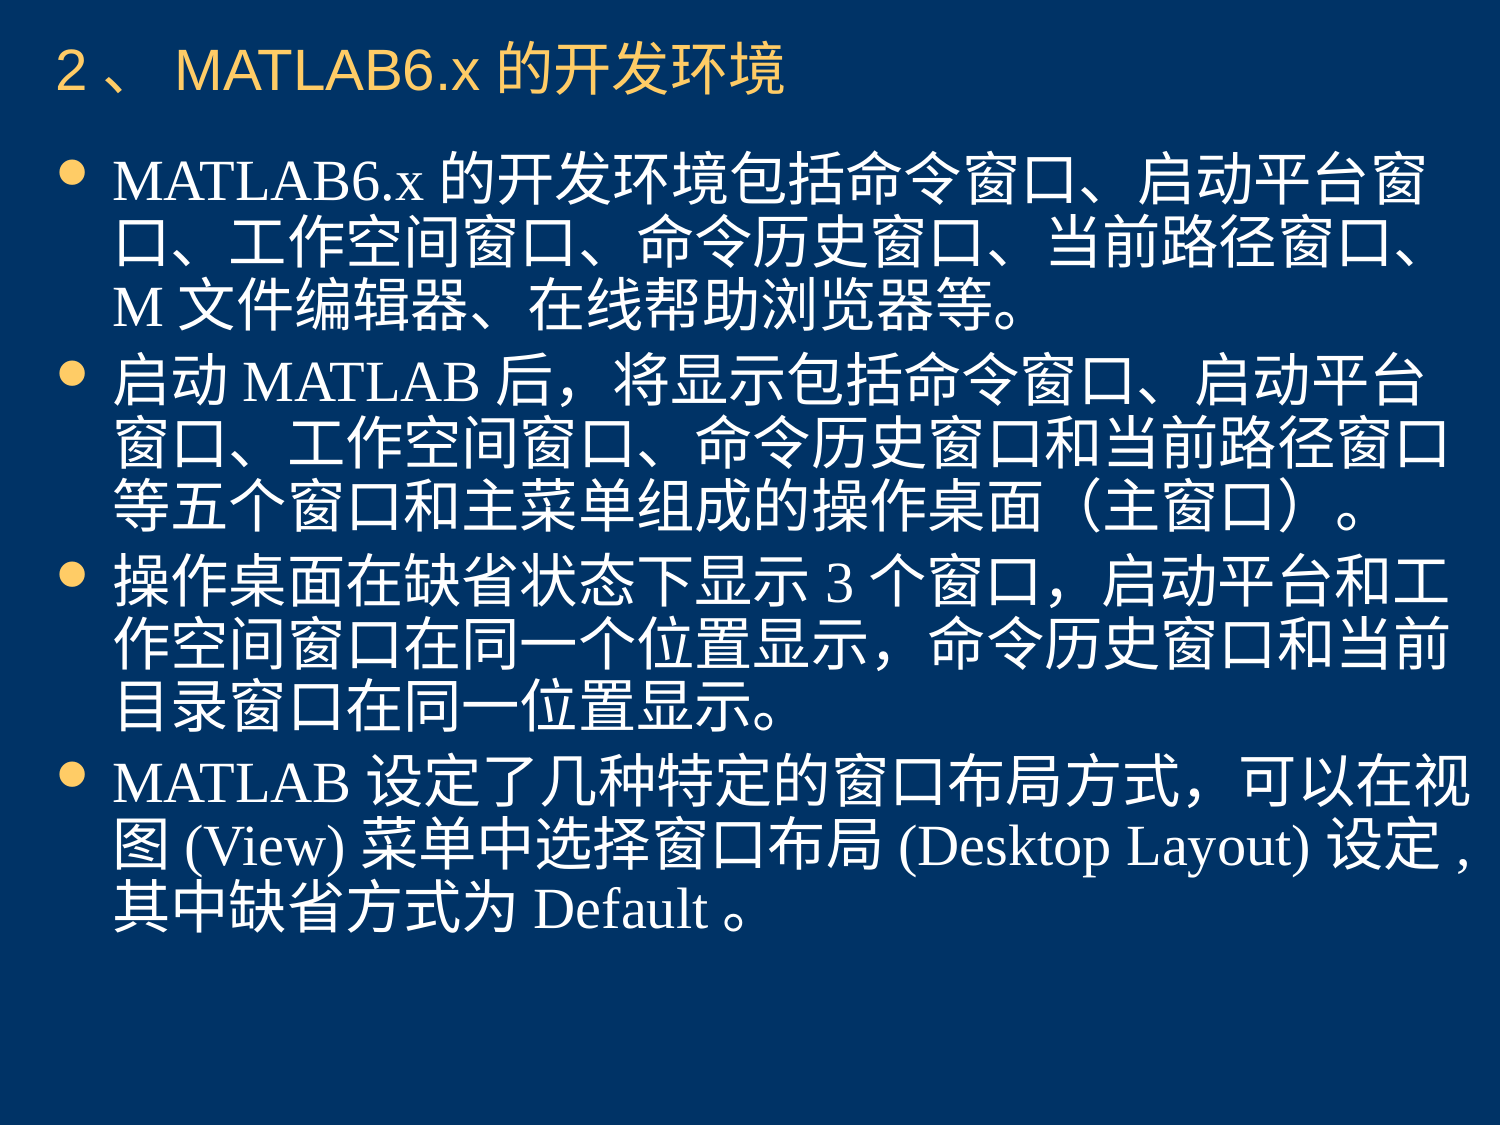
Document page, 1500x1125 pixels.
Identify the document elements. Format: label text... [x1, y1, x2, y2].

title 2、MATLAB6.x的开发环境 [41, 0, 1326, 114]
list MATLAB6.x的开发环境包括命令窗口、启动平台窗口、工作空间窗口、命令历史窗口、当前路径窗口、M文件编辑器、在线帮助浏览器等。 启动MATLAB后，将显示包括命令窗口、启动平台窗口、工作空间窗口、命令历史窗口和当前路径窗口等五个窗口和主菜单组成的操作桌面（主窗口）。 操作桌面在缺省状态下显示3个窗口，启动平台和工作空间窗口在同一个位置显示，命令历史窗口和当前目录窗口在同一位置显示。 MATLAB设定了几种特定的窗口布局方式，可以在视图(View)菜单中选择窗口布局(Desktop Layout)设定,其中缺省方式为Default。 [41, 143, 1500, 1077]
